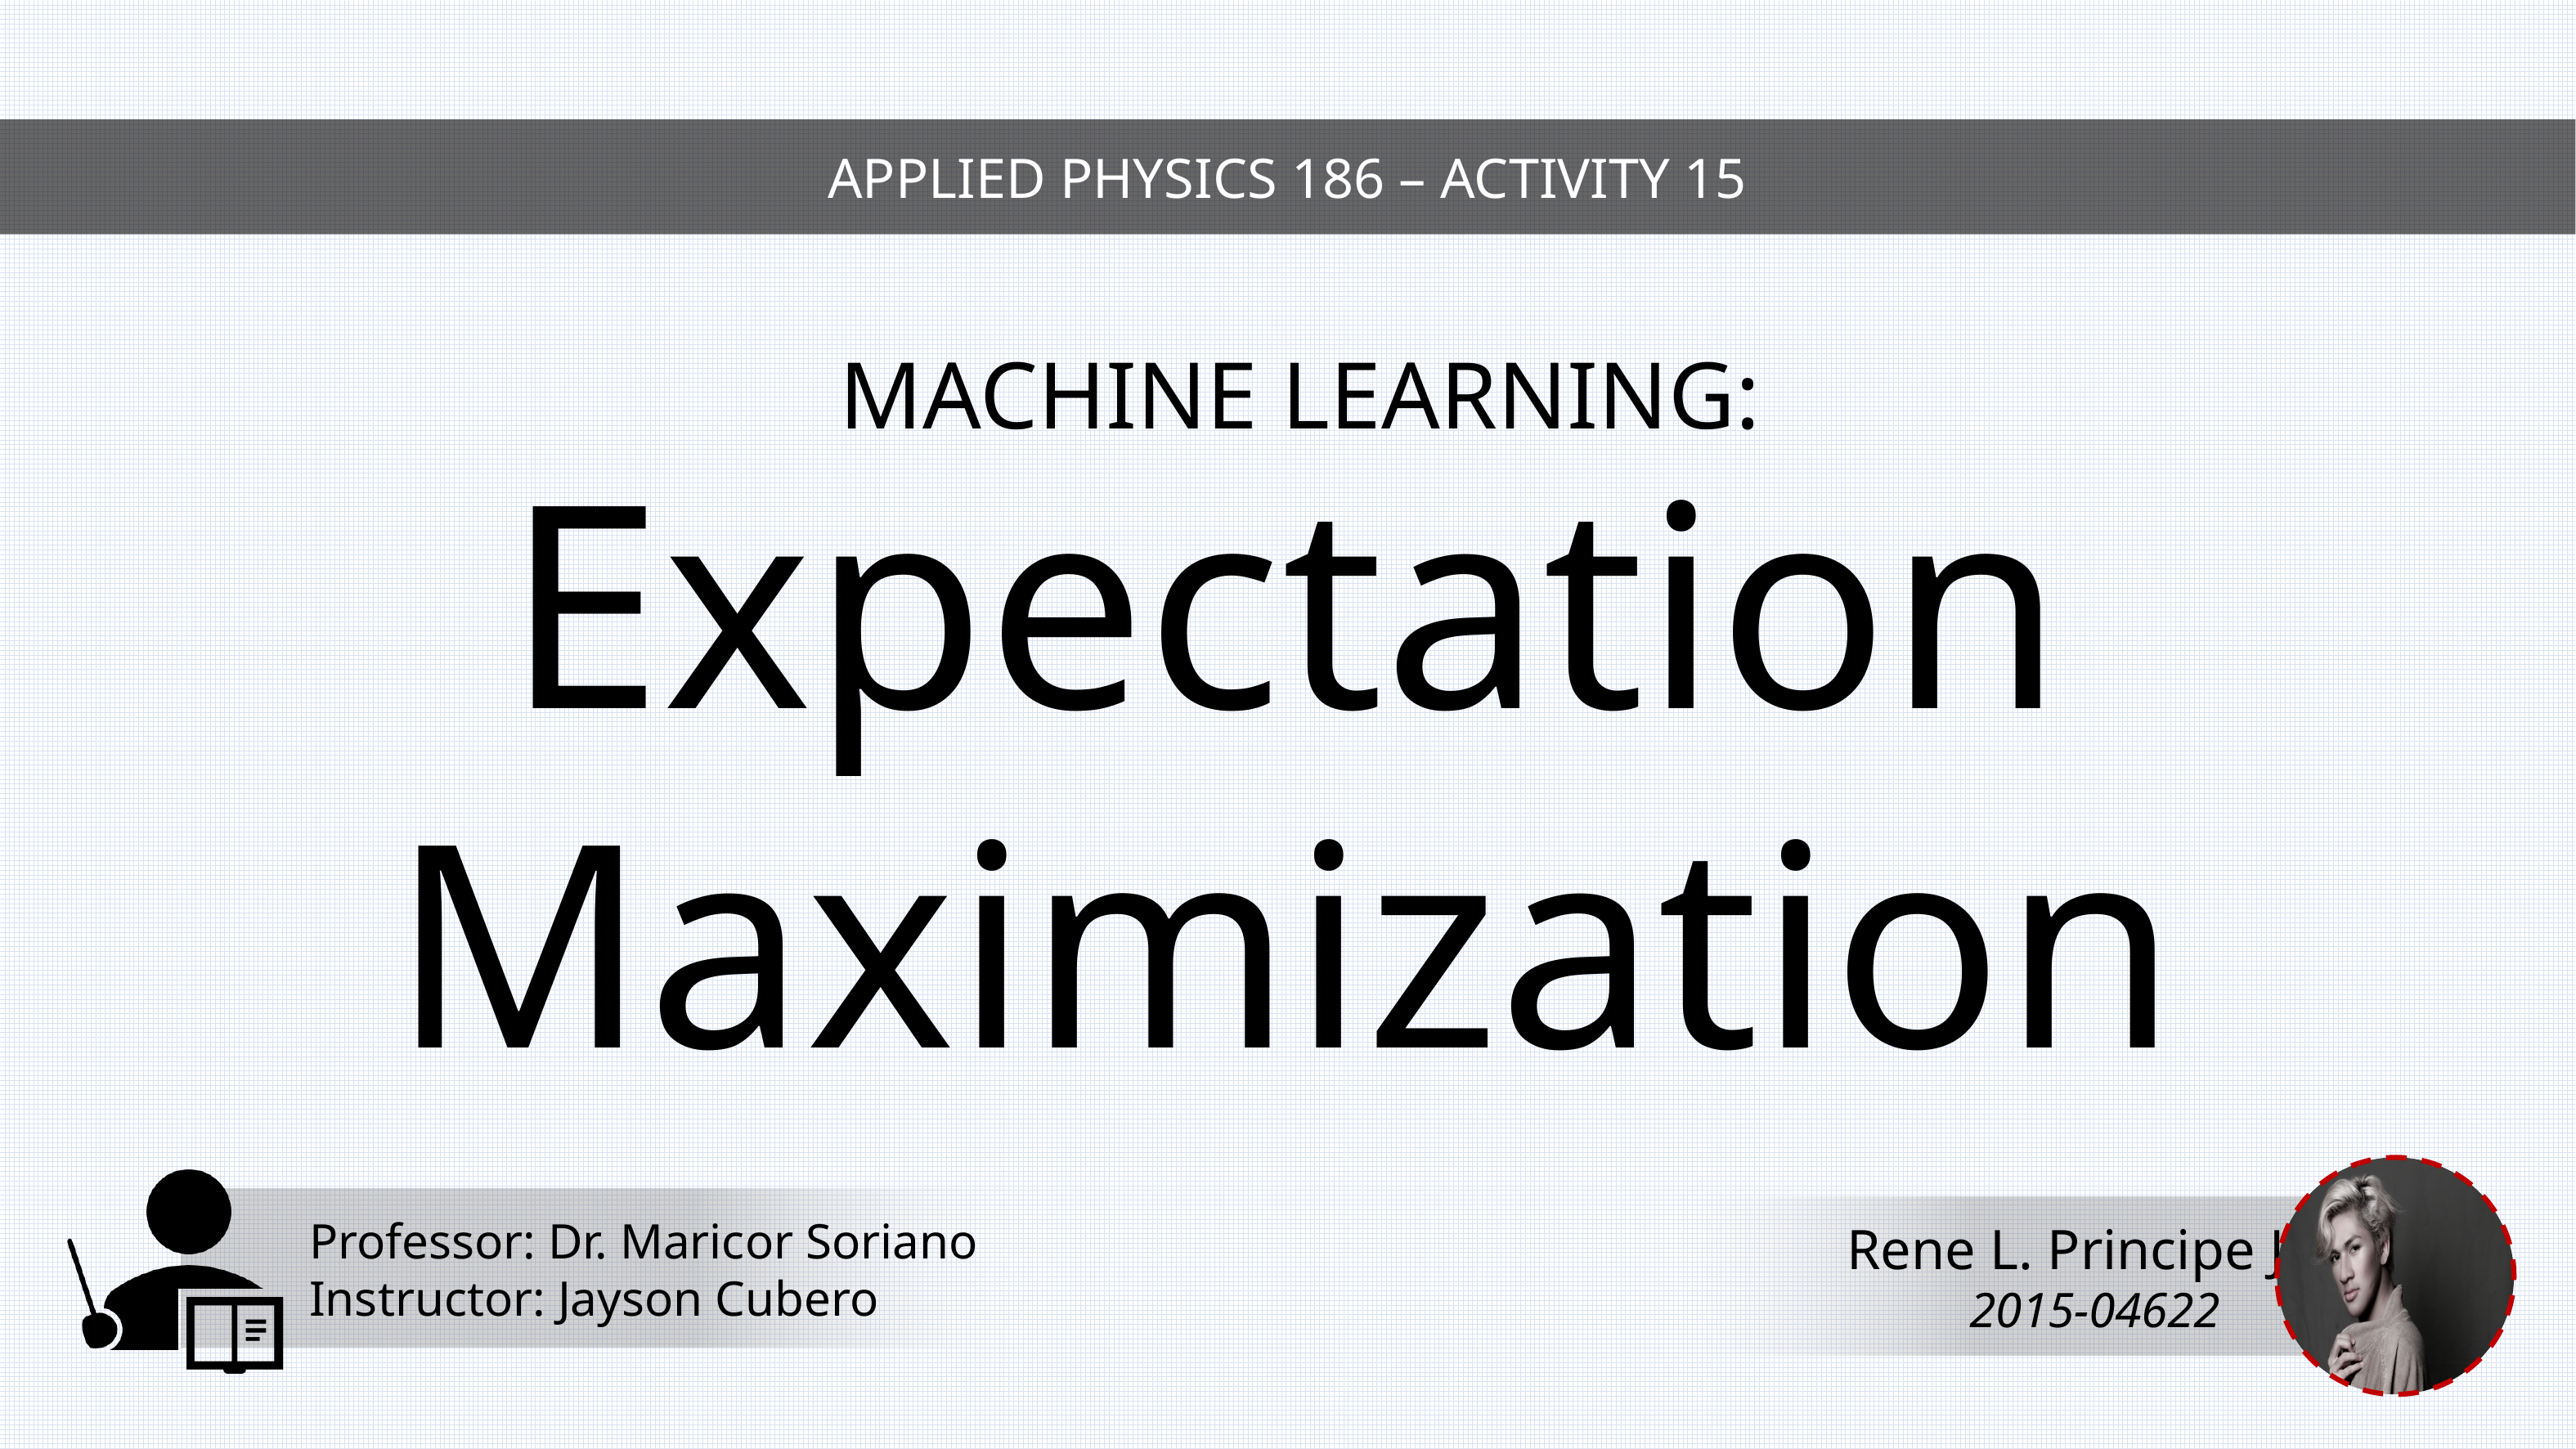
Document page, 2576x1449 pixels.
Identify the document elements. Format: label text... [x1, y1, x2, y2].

text_box Rene L. Principe Jr. 2015-04622 [1631, 1196, 2277, 1356]
text_box Professor: Dr. Maricor Soriano Instructor: Jayson Cubero [316, 1188, 1053, 1348]
text_box APPLIED PHYSICS 186 – ACTIVITY 15 [0, 119, 2576, 235]
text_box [127, 334, 2443, 838]
picture [2277, 1157, 2515, 1395]
picture [61, 1132, 316, 1387]
